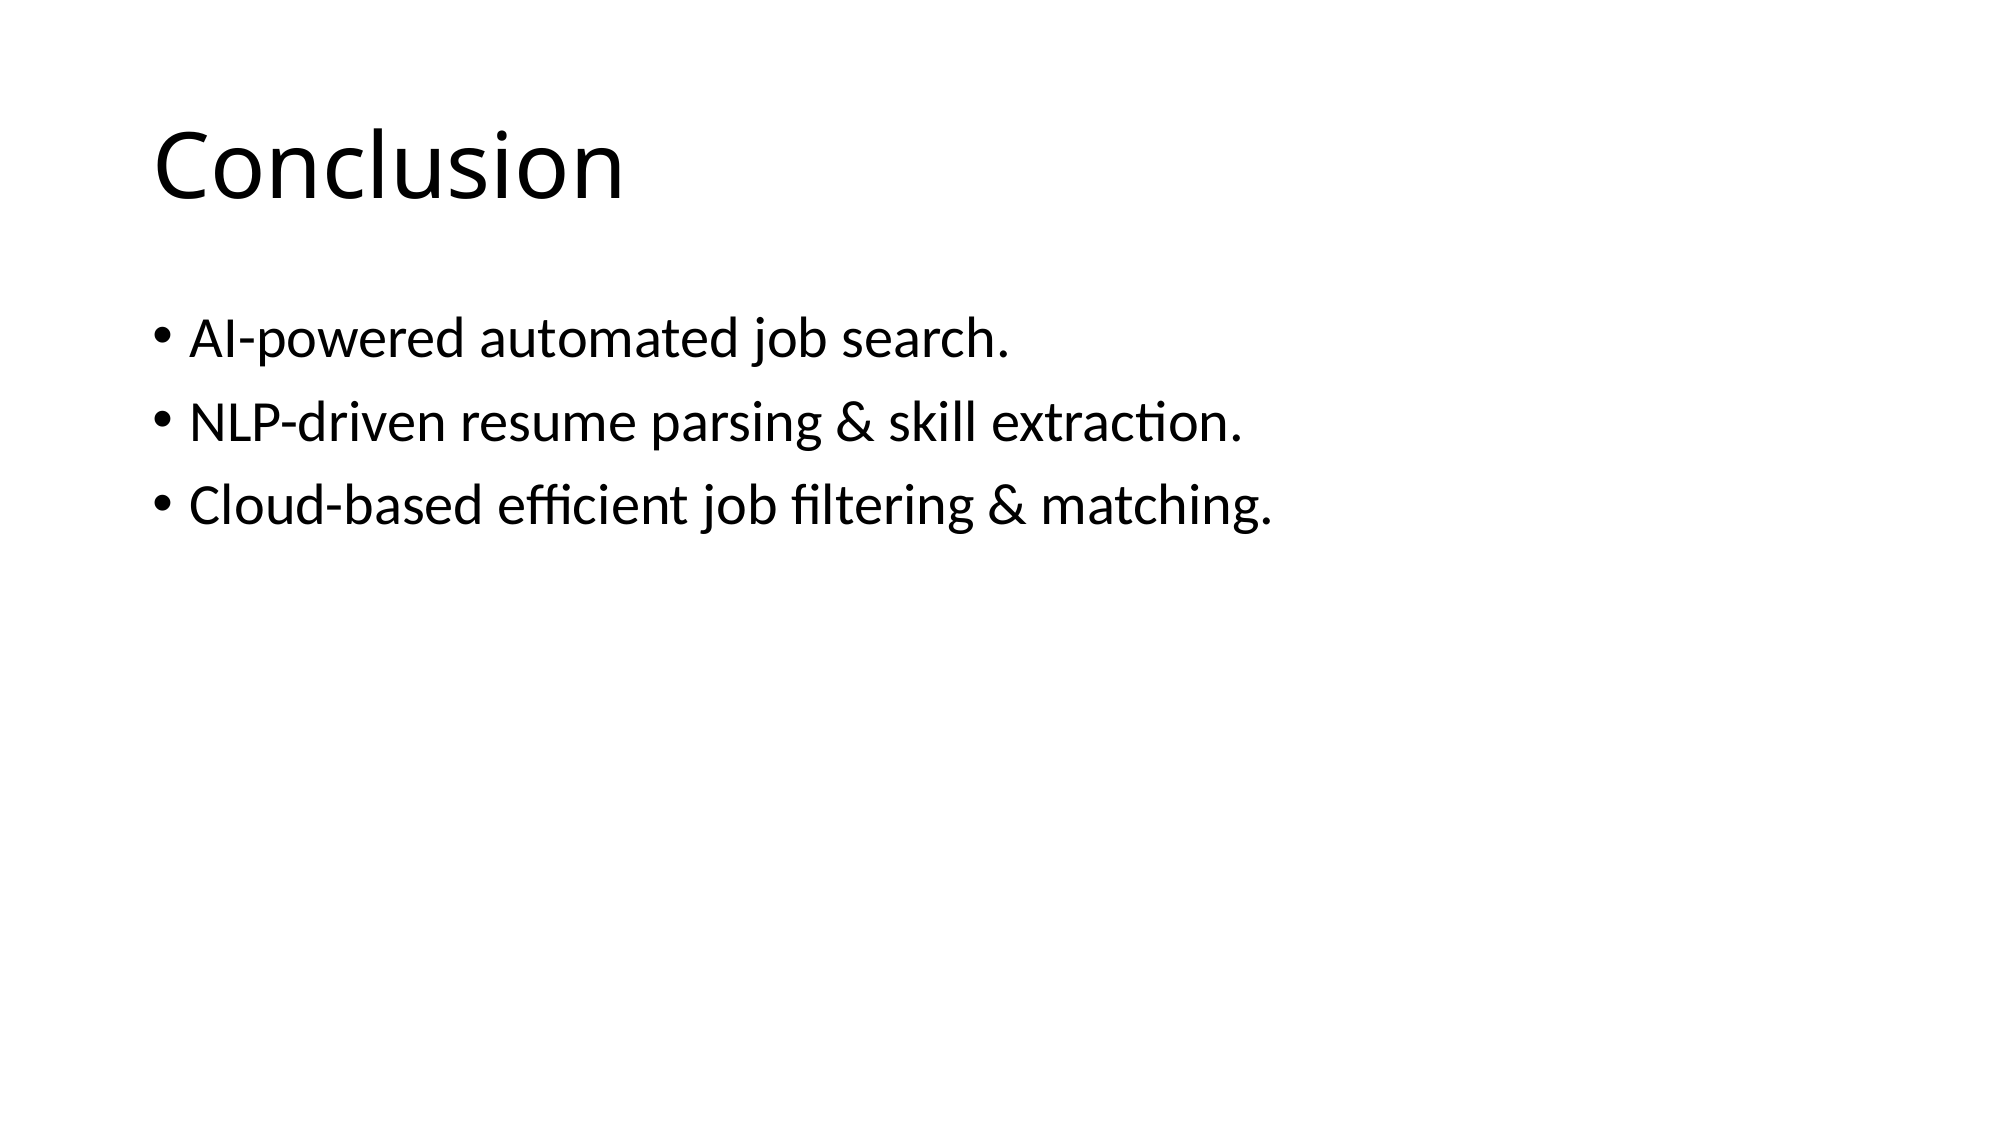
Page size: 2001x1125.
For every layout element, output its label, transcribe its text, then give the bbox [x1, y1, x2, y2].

list AI-powered automated job search. NLP-driven resume parsing & skill extraction. Cloud-based efficient job filtering & matching. [137, 299, 1863, 1014]
title Conclusion [137, 59, 1863, 278]
